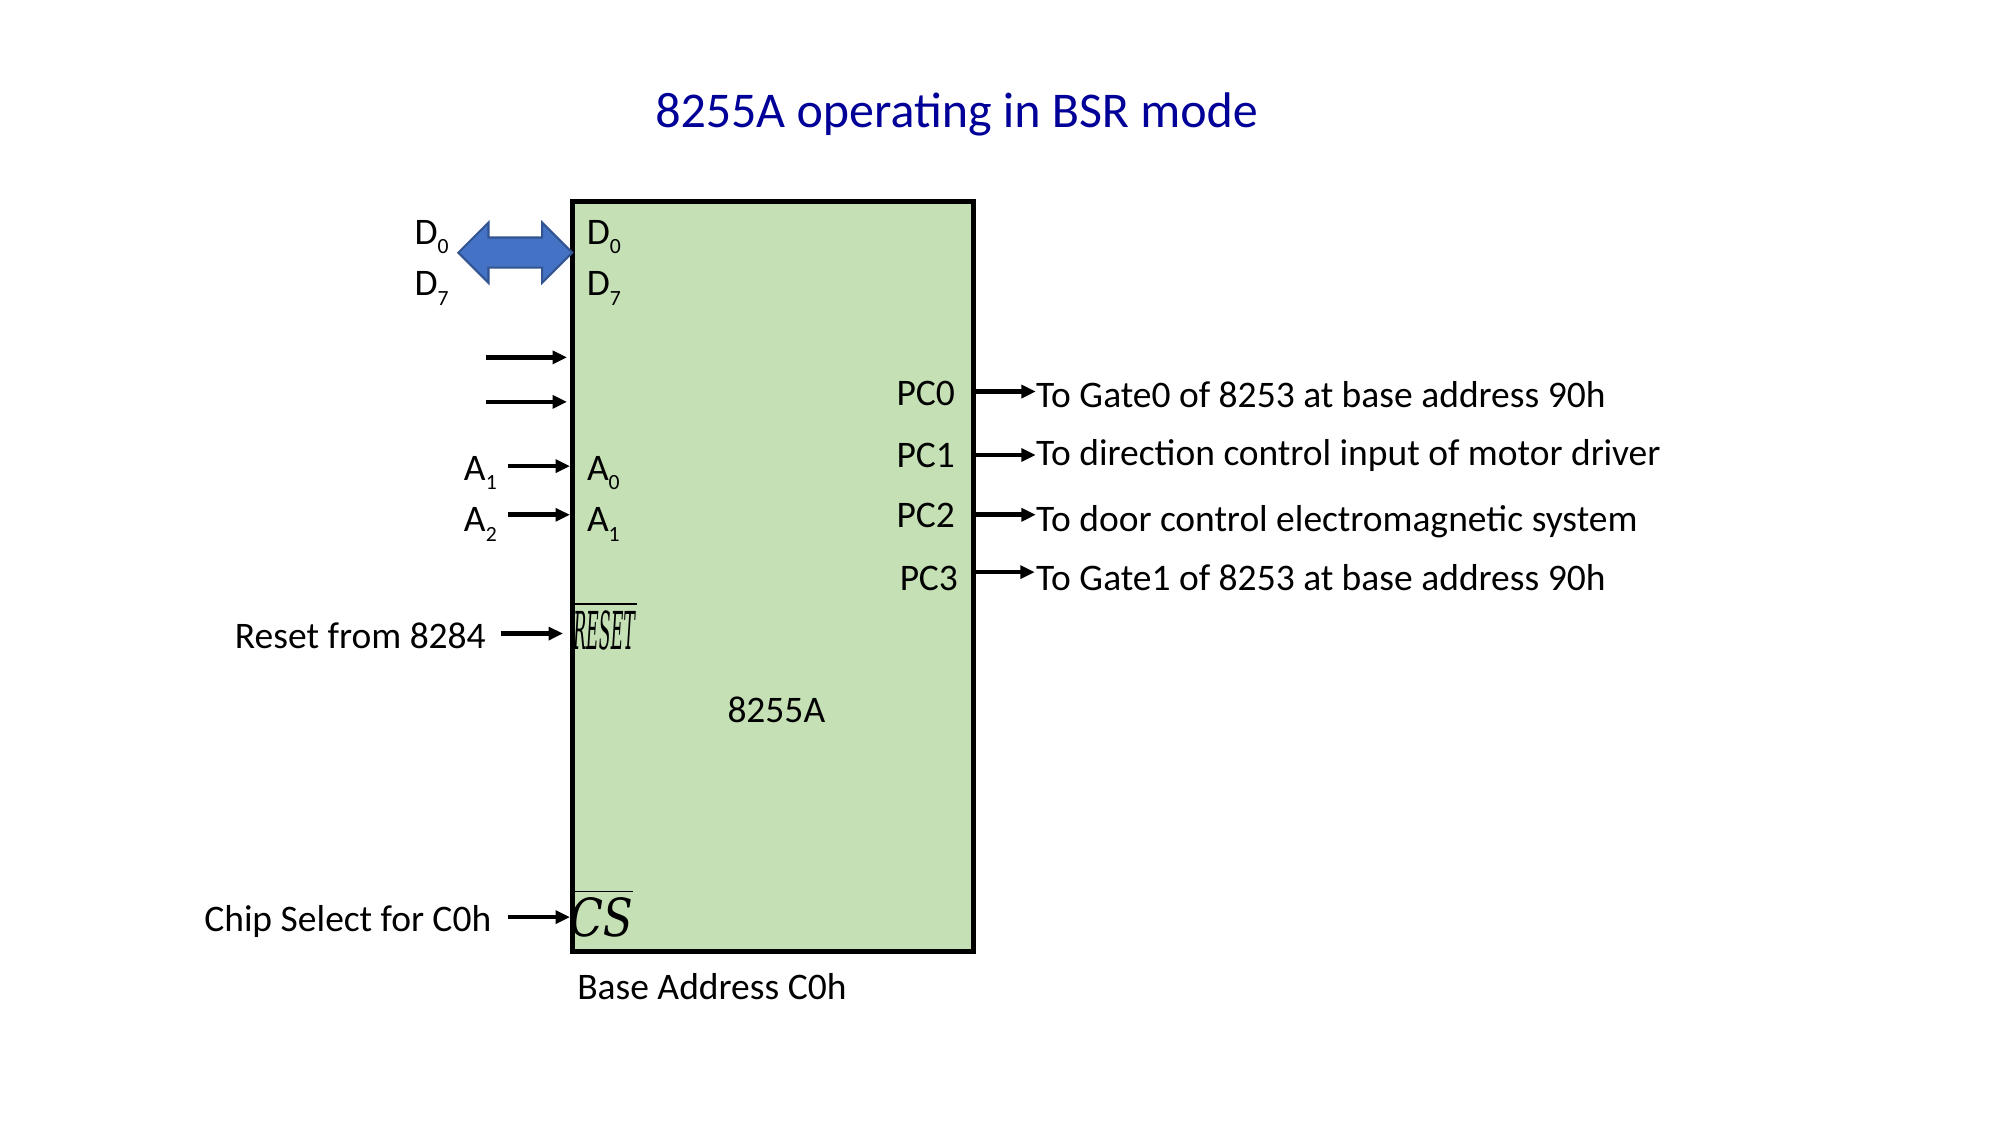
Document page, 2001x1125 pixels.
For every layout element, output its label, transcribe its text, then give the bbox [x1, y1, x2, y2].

text_box PC2 [881, 482, 988, 543]
text_box D0 D7 [399, 199, 486, 317]
text_box 8255A [712, 677, 848, 738]
text_box D0 D7 [572, 199, 659, 317]
text_box Reset from 8284 [177, 603, 501, 663]
text_box PC3 [885, 545, 991, 606]
text_box PC1 [881, 422, 988, 482]
text_box [486, 219, 572, 286]
text_box To direction control input of motor driver [1021, 420, 1691, 481]
text_box A1 A2 [449, 435, 515, 553]
text_box 8255A operating in BSR mode [640, 69, 1360, 145]
text_box Base Address C0h [562, 954, 936, 1015]
text_box To Gate1 of 8253 at base address 90h [1021, 545, 1644, 606]
text_box Chip Select for C0h [189, 886, 513, 947]
text_box To Gate0 of 8253 at base address 90h [1021, 362, 1644, 420]
text_box To door control electromagnetic system [1021, 486, 1661, 547]
text_box PC0 [881, 360, 988, 421]
text_box A0 A1 [572, 435, 638, 553]
text_box [571, 200, 975, 952]
